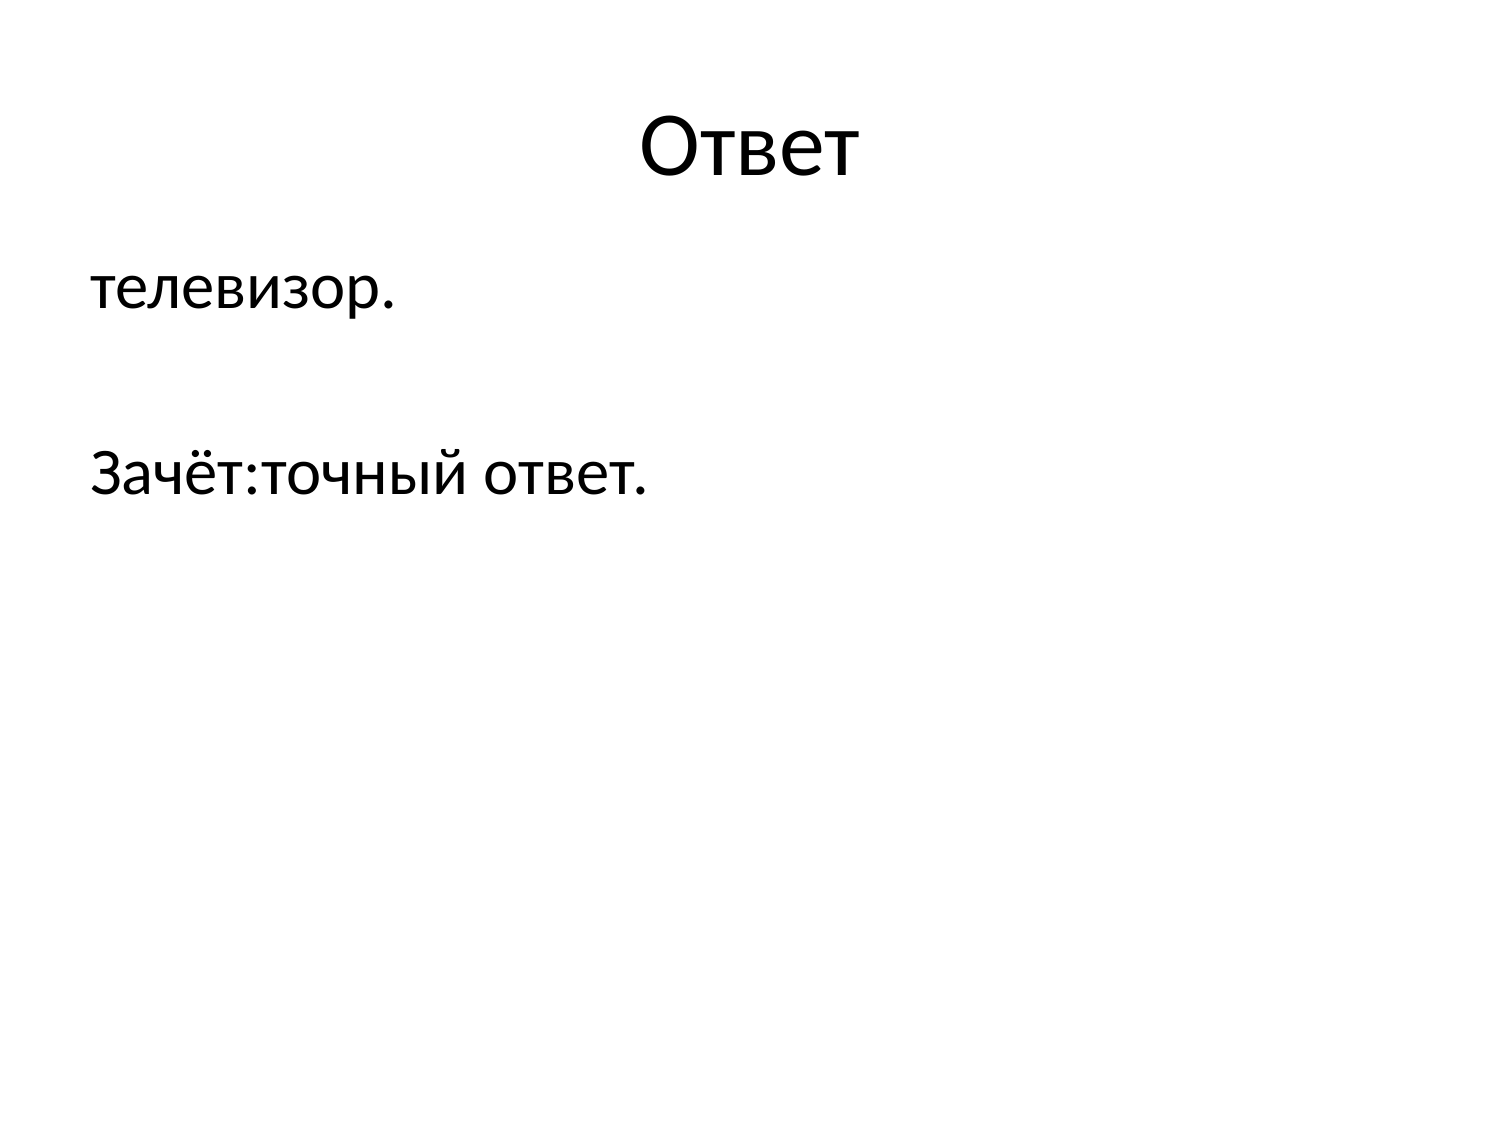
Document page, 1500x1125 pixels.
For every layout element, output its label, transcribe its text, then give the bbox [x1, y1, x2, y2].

title Ответ [75, 45, 1425, 233]
list телевизор. Зачёт:точный ответ. [75, 234, 1425, 1024]
